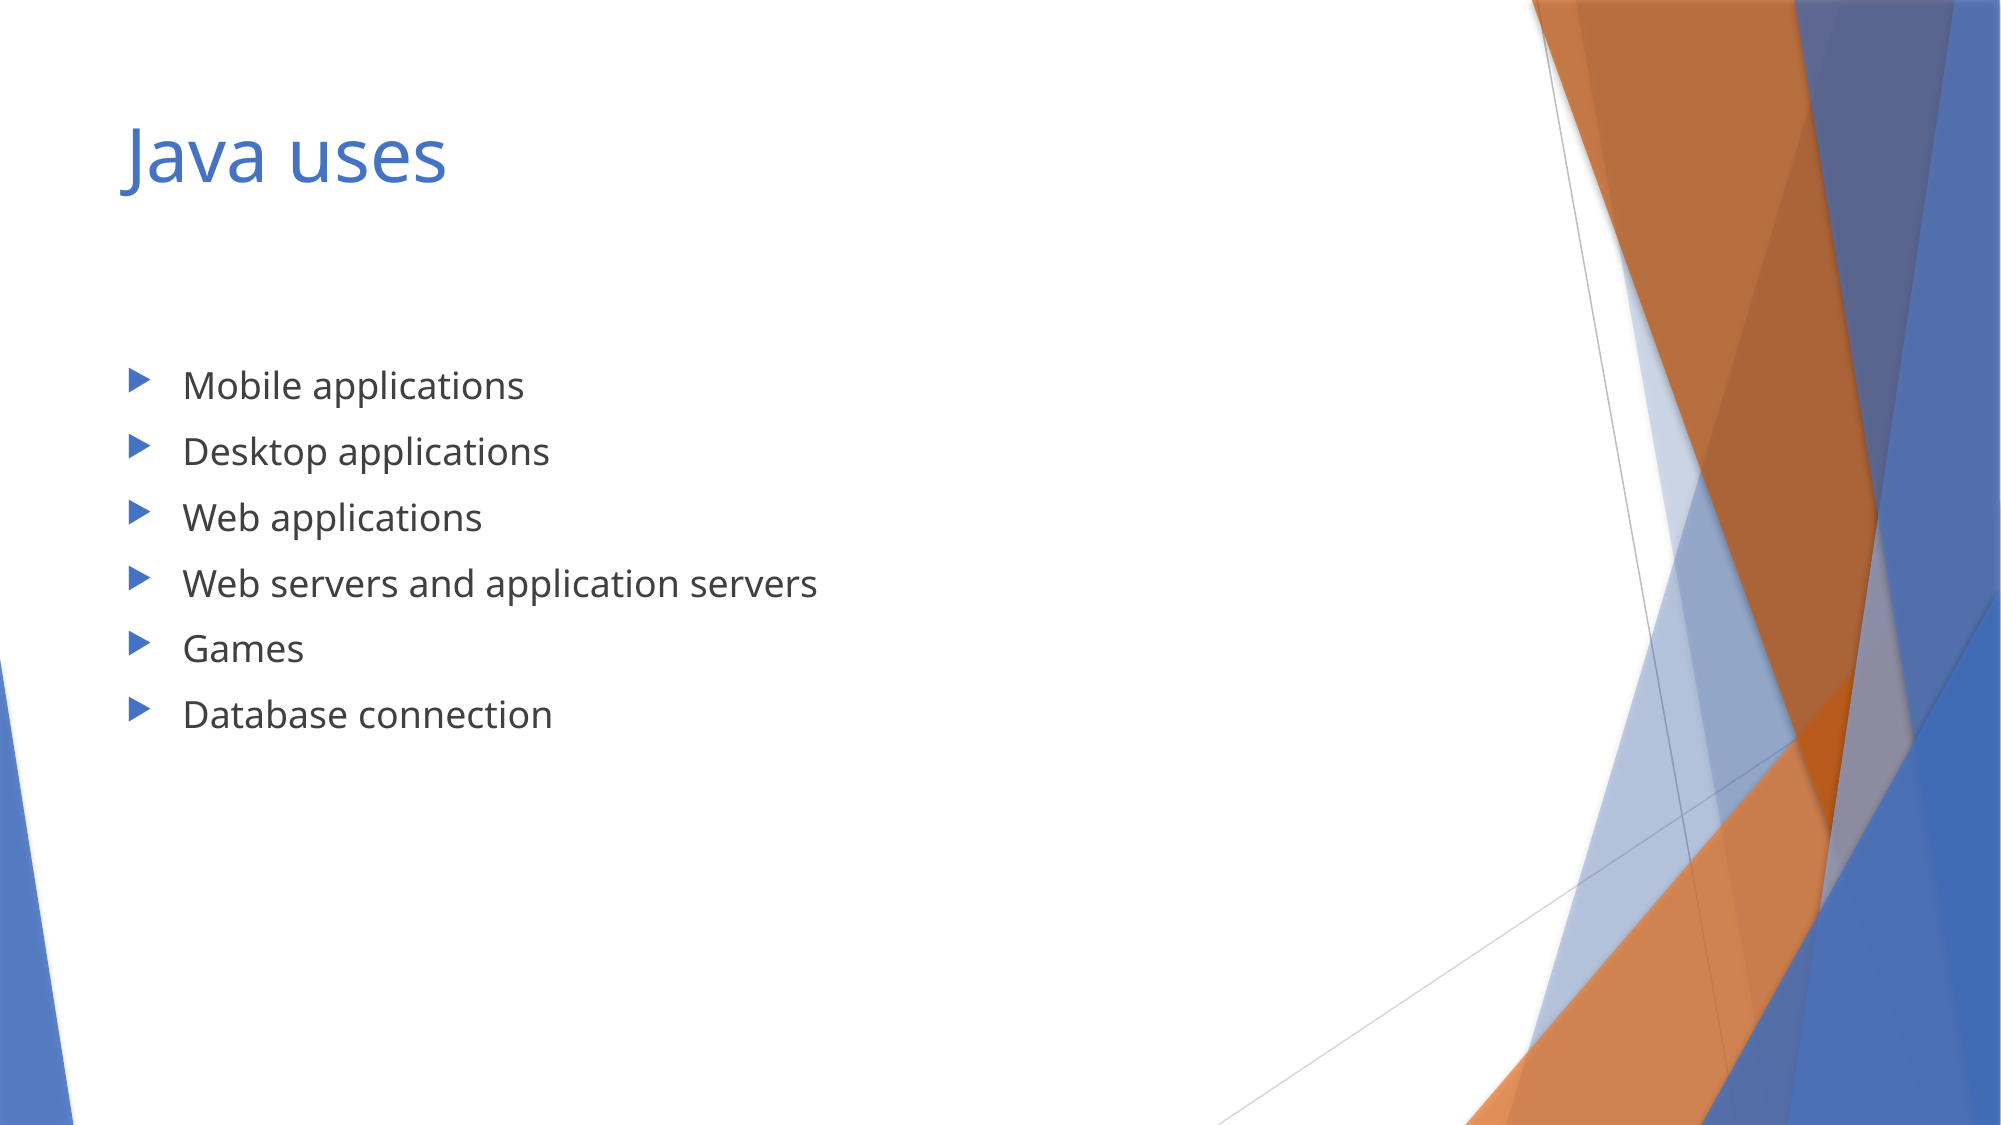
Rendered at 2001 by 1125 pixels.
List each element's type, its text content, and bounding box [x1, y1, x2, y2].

list Mobile applications Desktop applications Web applications Web servers and application servers Games Database connection [111, 354, 1522, 992]
title Java uses [111, 99, 1522, 317]
